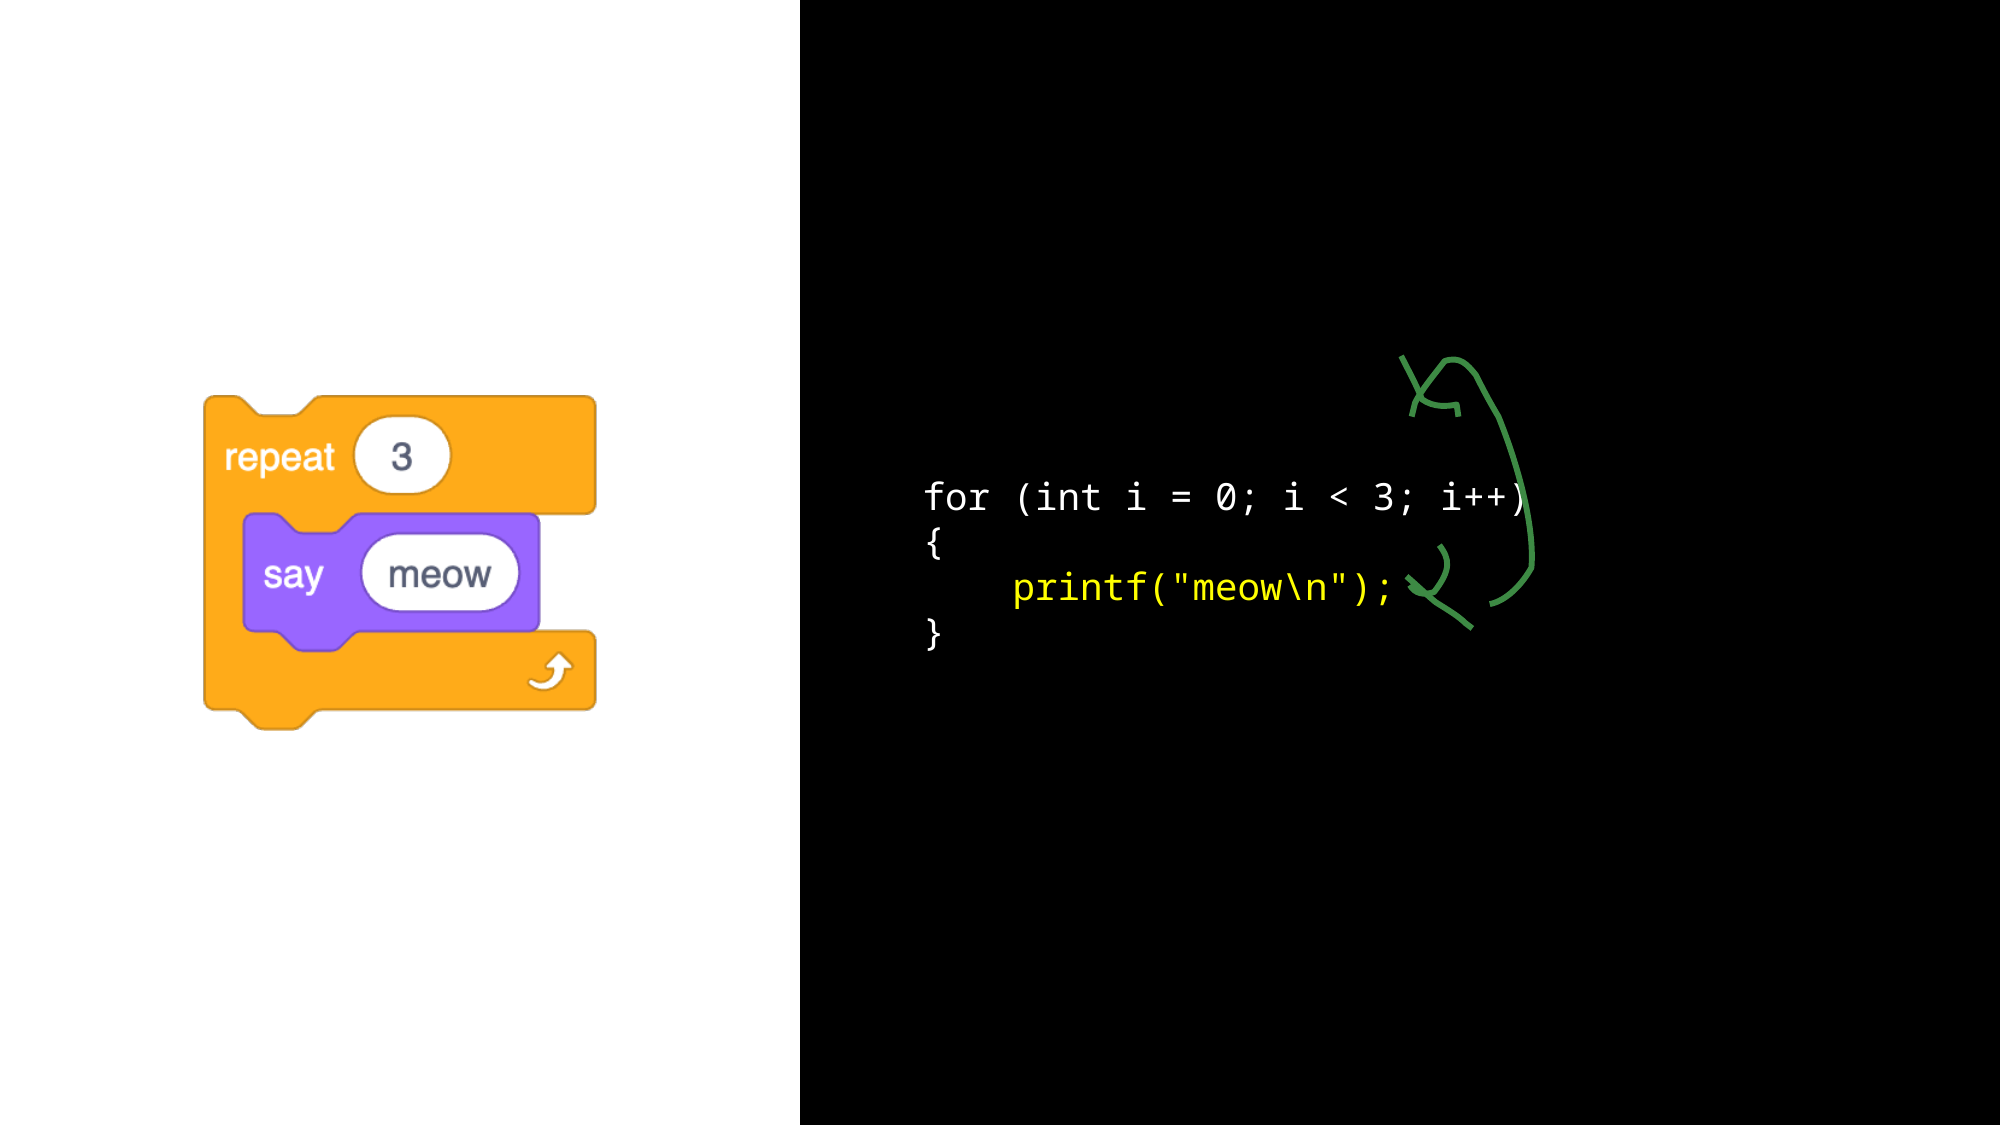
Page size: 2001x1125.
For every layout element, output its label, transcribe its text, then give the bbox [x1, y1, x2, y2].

text_box [1408, 584, 1424, 596]
text_box [1405, 574, 1474, 631]
text_box [1428, 543, 1450, 595]
picture [199, 394, 601, 731]
text_box for (int i = 0; i < 3; i++) { printf("meow\n"); } [907, 370, 1893, 755]
text_box [1420, 357, 1534, 607]
text_box [800, 0, 2000, 1125]
text_box [1409, 394, 1419, 418]
text_box [0, 0, 800, 1125]
text_box [1399, 354, 1461, 417]
